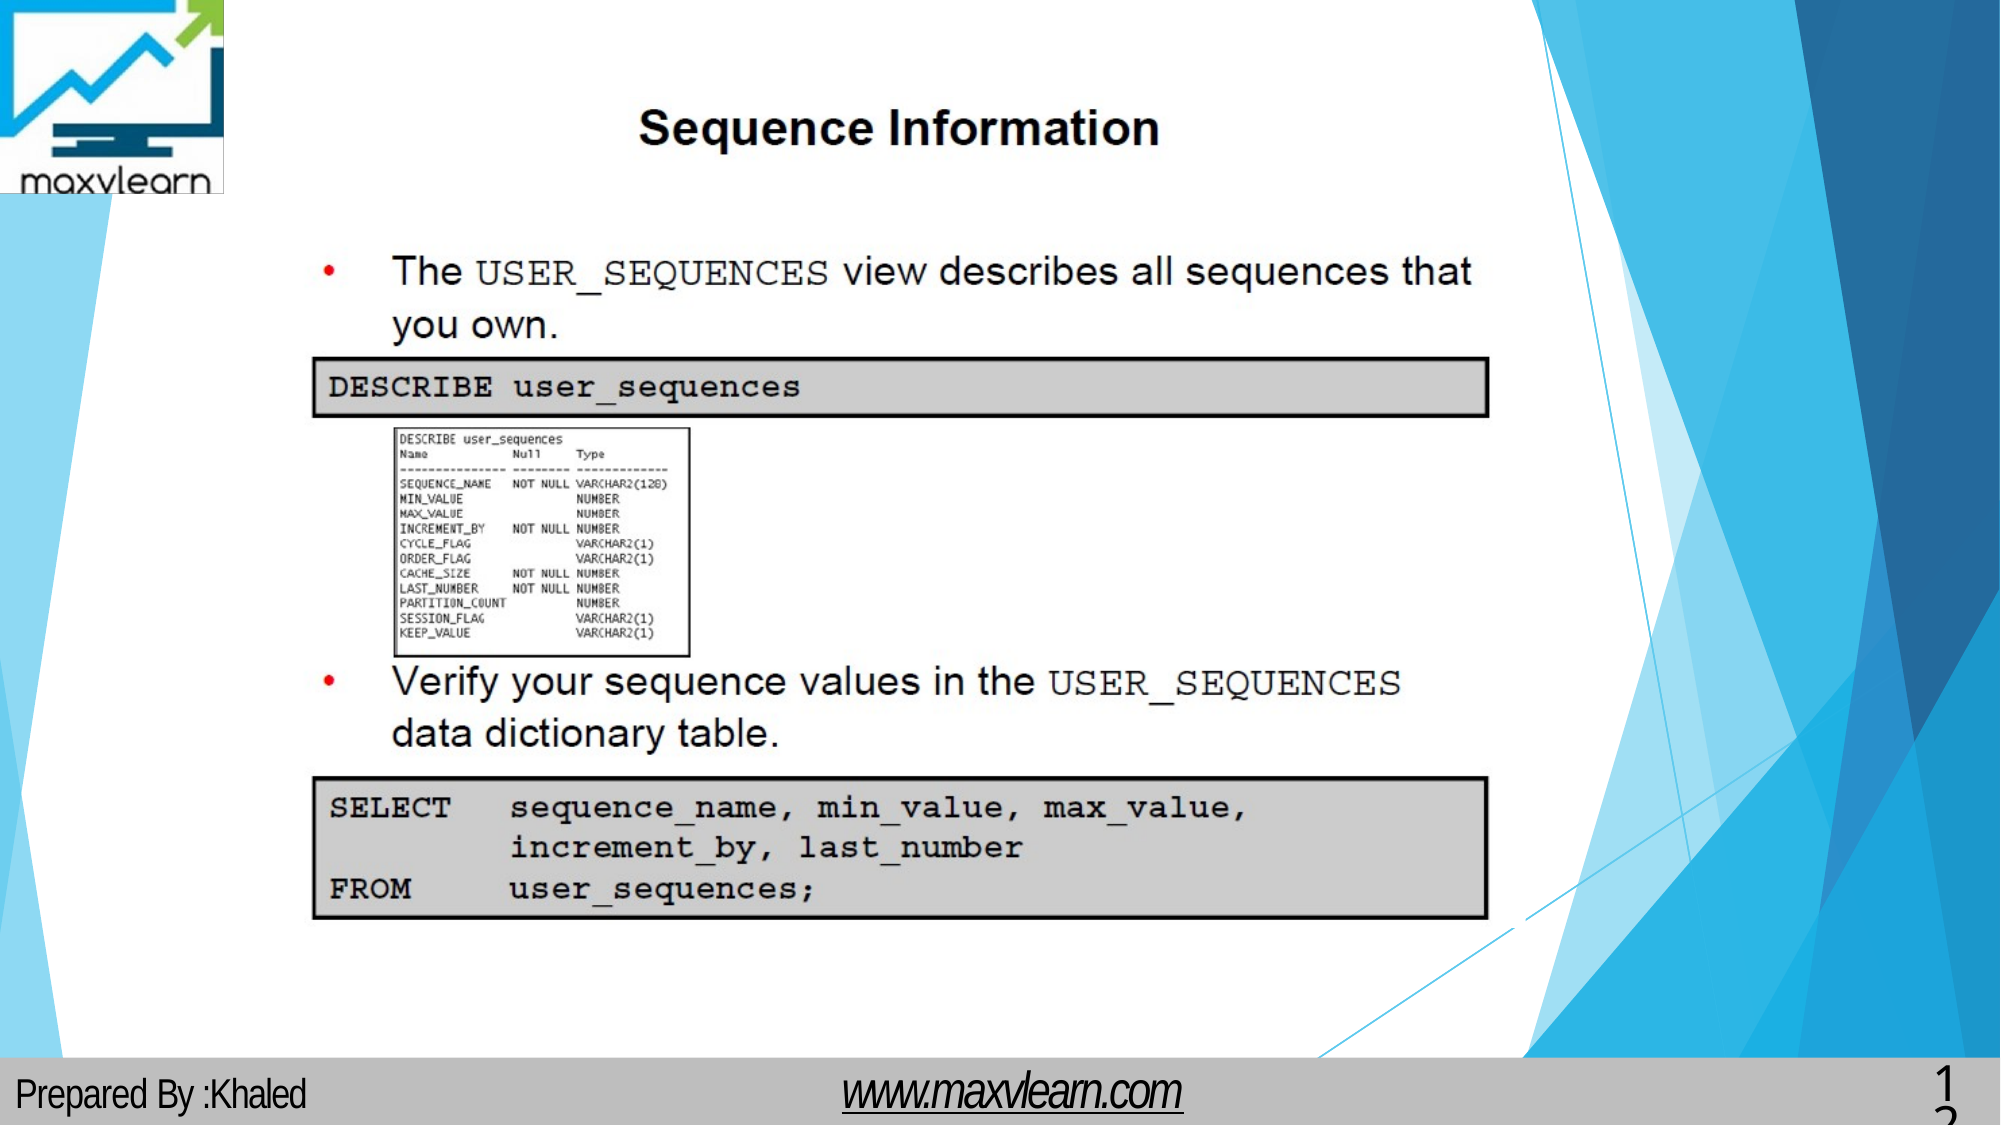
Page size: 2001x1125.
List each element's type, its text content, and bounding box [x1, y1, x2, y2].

slide_number www.maxvlearn.com [839, 1059, 1188, 1125]
text_box [240, 97, 1526, 928]
picture [0, 0, 224, 194]
slide_number 10 [1928, 1061, 1990, 1125]
footer Prepared By :Khaled AlKhudari [12, 1069, 462, 1125]
